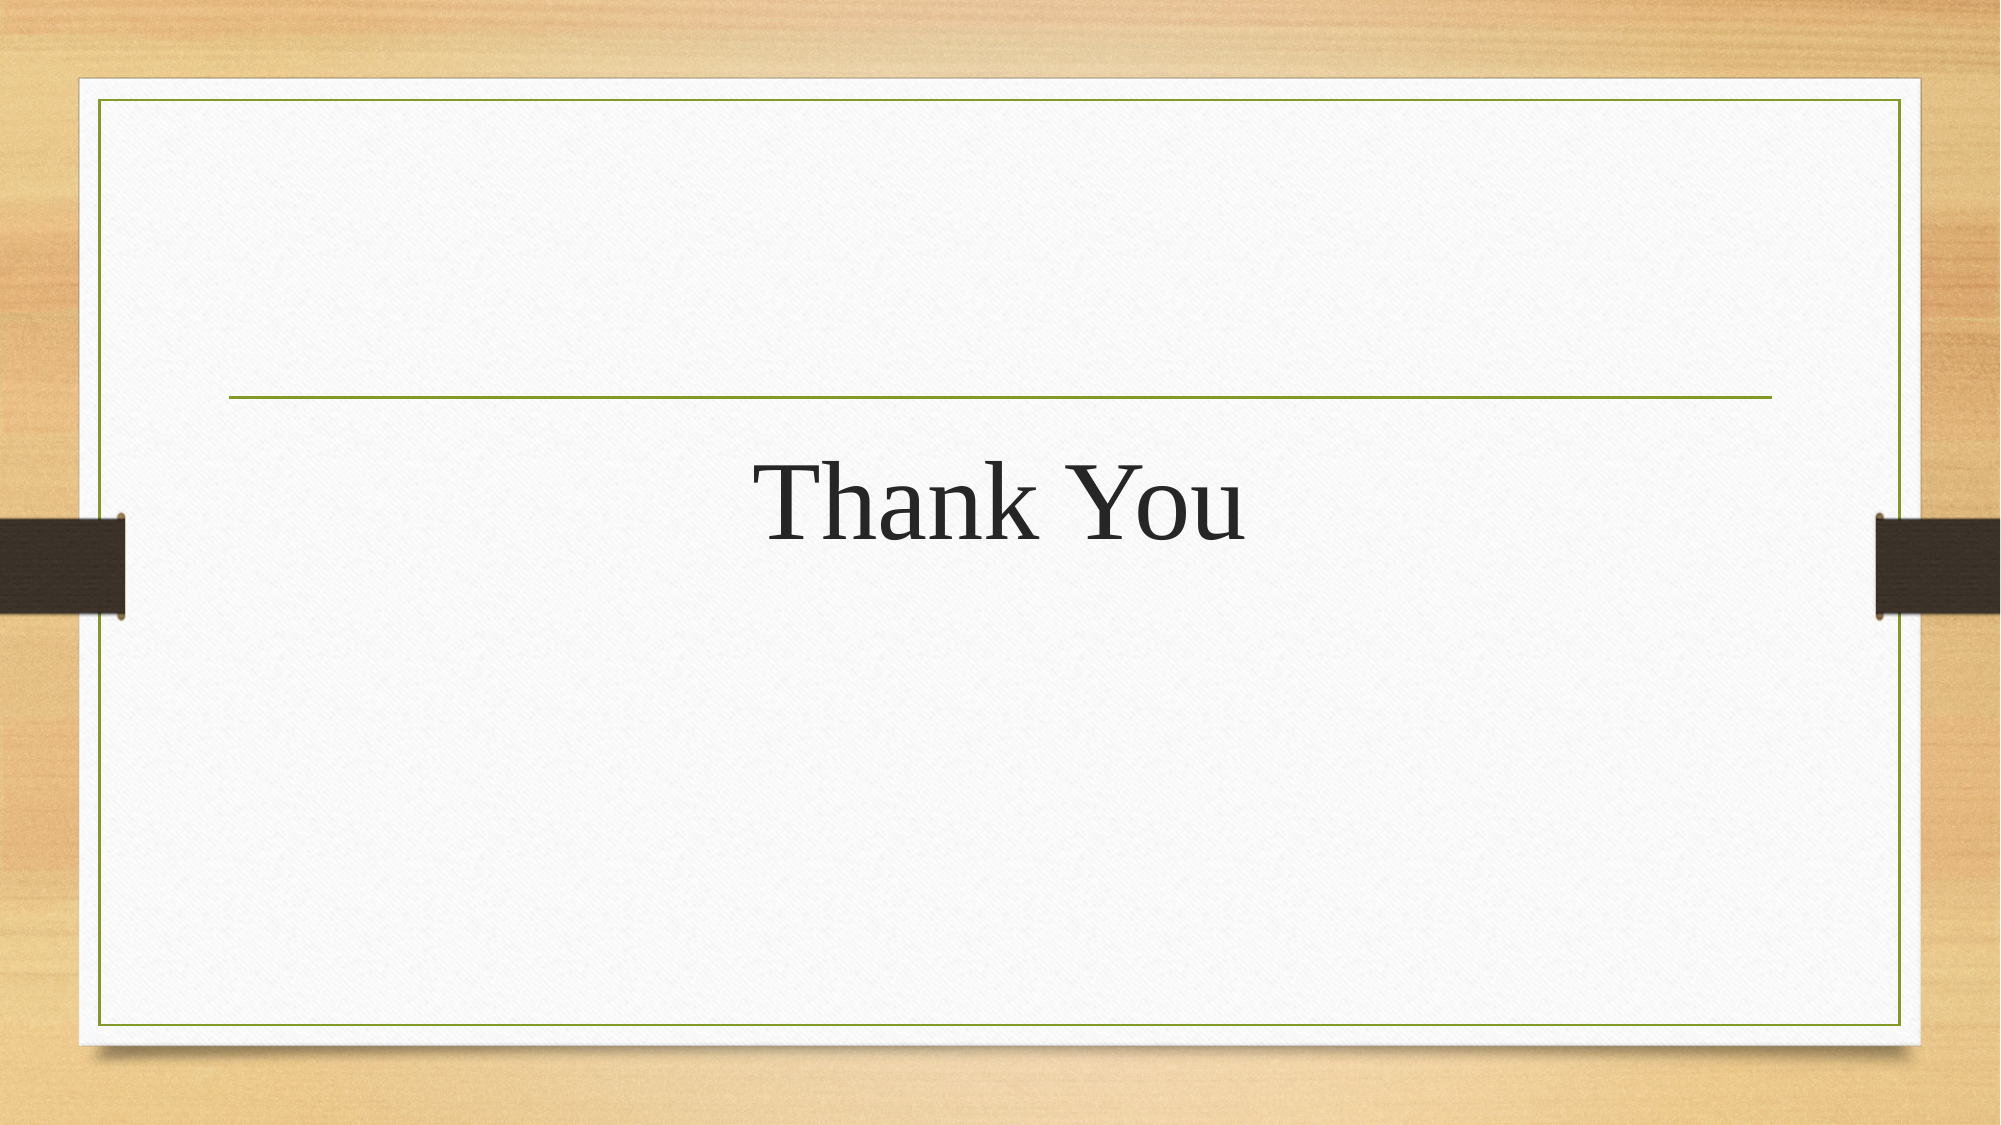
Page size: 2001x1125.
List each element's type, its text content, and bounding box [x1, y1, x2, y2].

list Thank You [212, 419, 1788, 964]
picture [0, 0, 2001, 1125]
